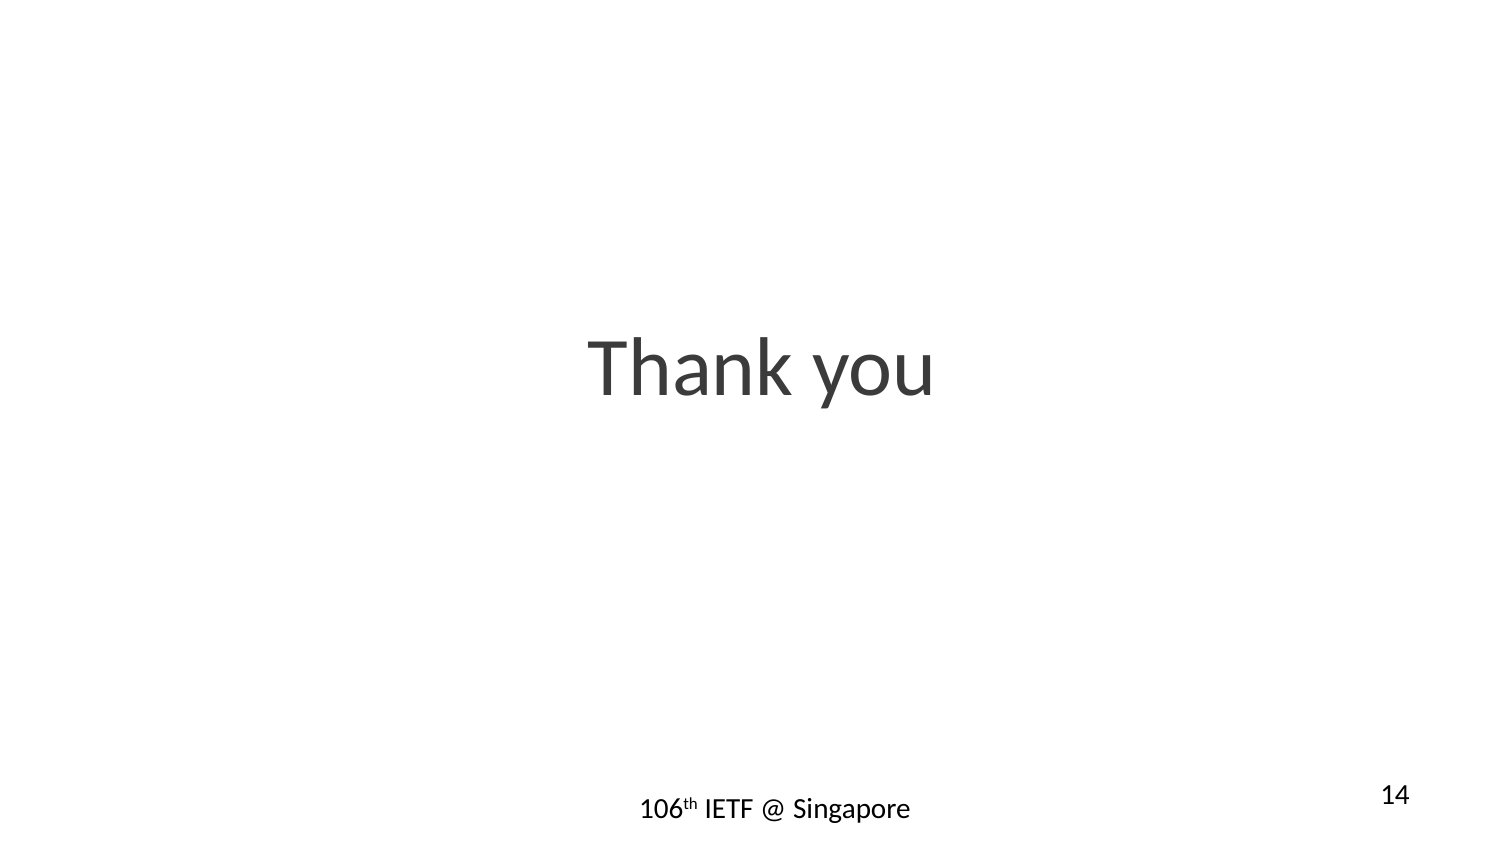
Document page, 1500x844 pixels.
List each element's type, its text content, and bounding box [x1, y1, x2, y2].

slide_number 14 [1074, 768, 1426, 828]
footer 106th IETF @ Singapore [537, 781, 1013, 841]
text_box Thank you [124, 271, 1400, 453]
